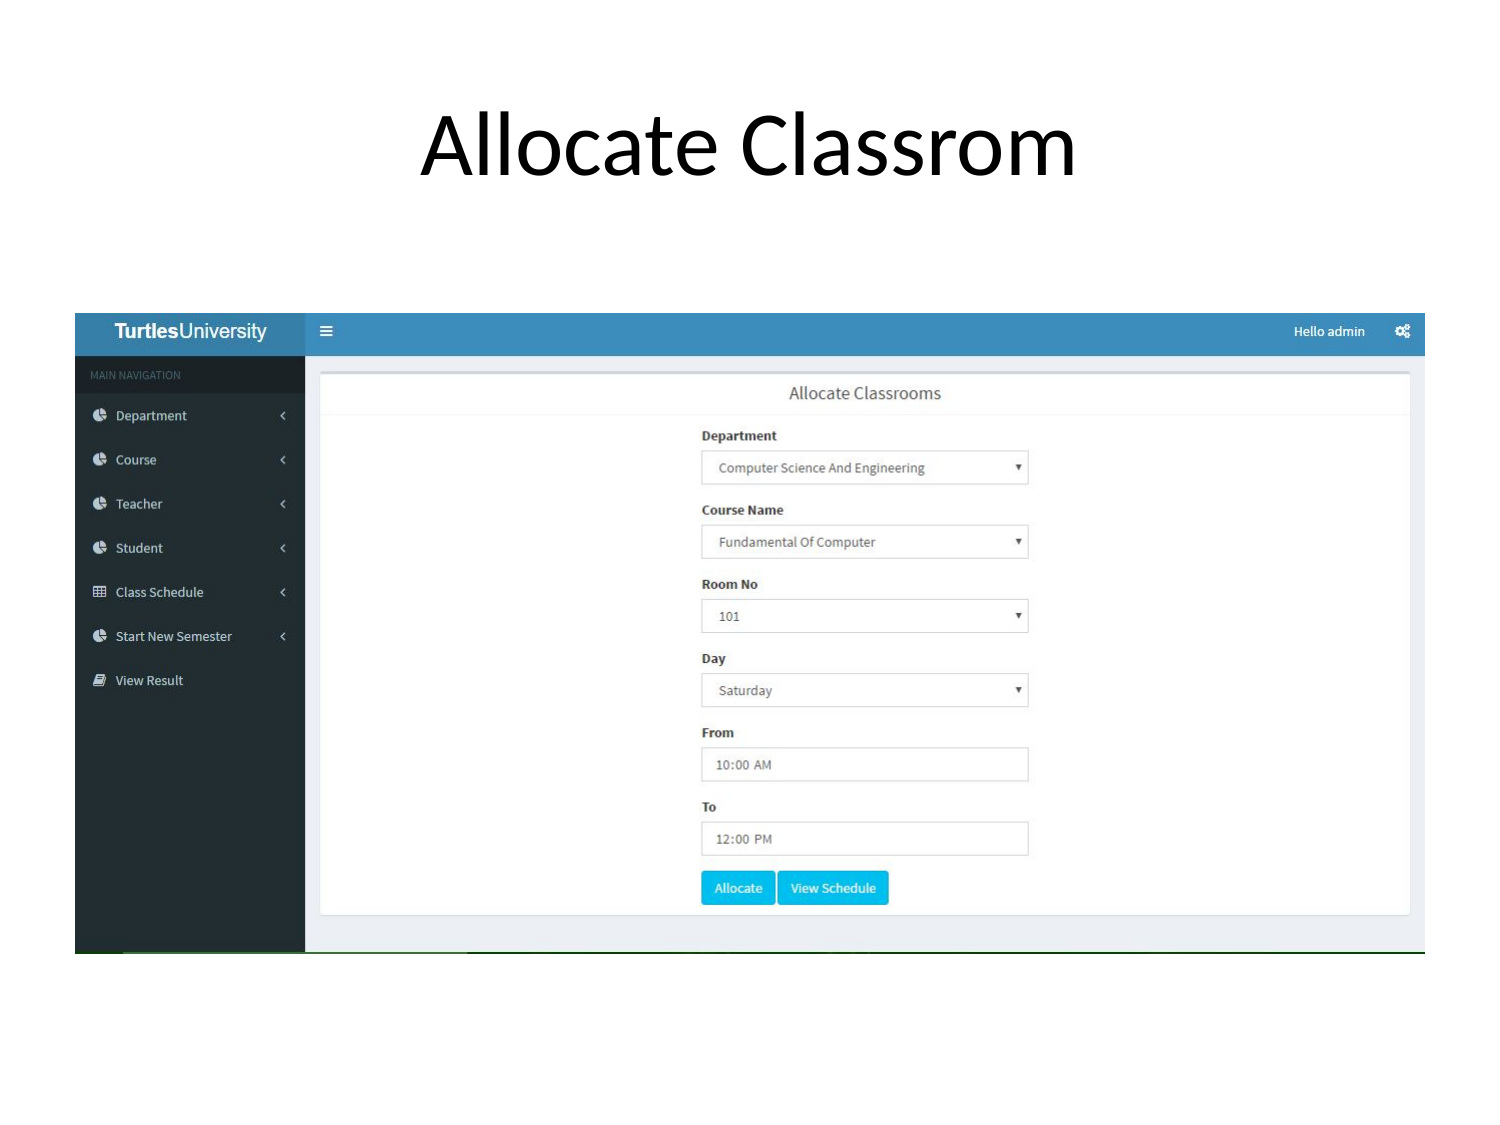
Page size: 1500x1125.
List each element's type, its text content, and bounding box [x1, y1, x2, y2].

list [74, 313, 1426, 954]
title Allocate Classrom [75, 45, 1425, 233]
